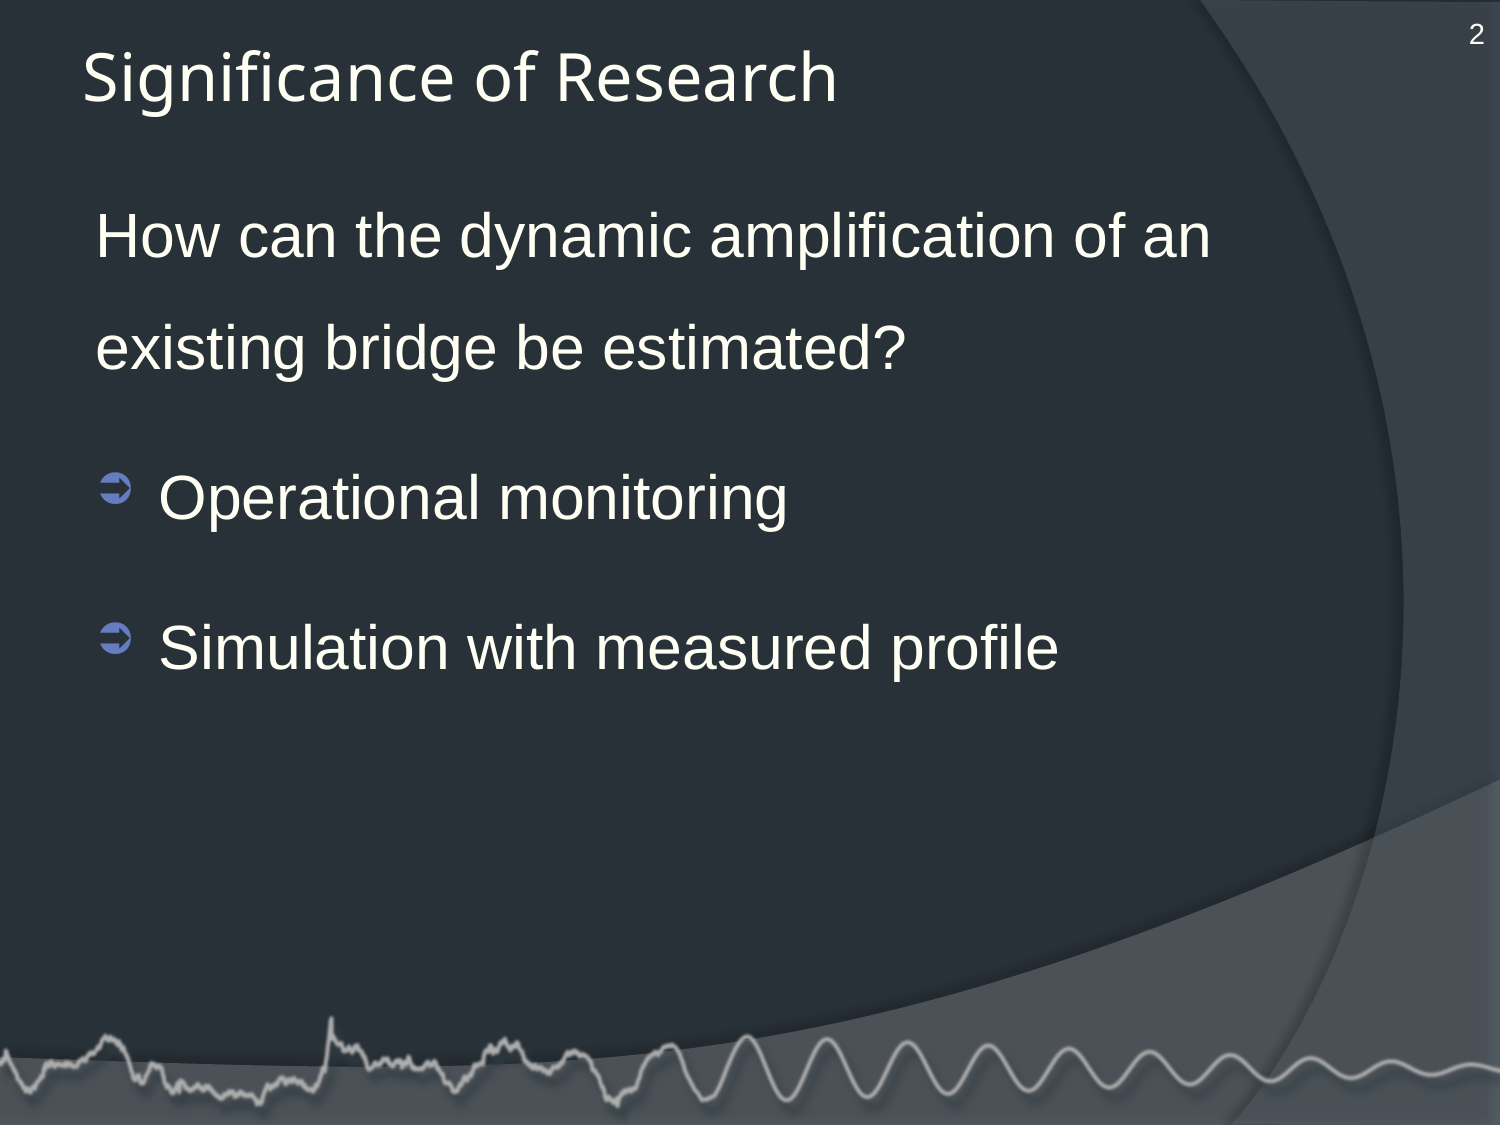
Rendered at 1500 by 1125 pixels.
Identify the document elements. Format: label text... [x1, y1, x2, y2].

list How can the dynamic amplification of an existing bridge be estimated? Operational monitoring Simulation with measured profile [75, 376, 1425, 1005]
picture [0, 987, 1500, 1125]
text_box [37, 149, 1463, 376]
slide_number 2 [1374, 0, 1500, 60]
title Significance of Research [75, 24, 1425, 125]
